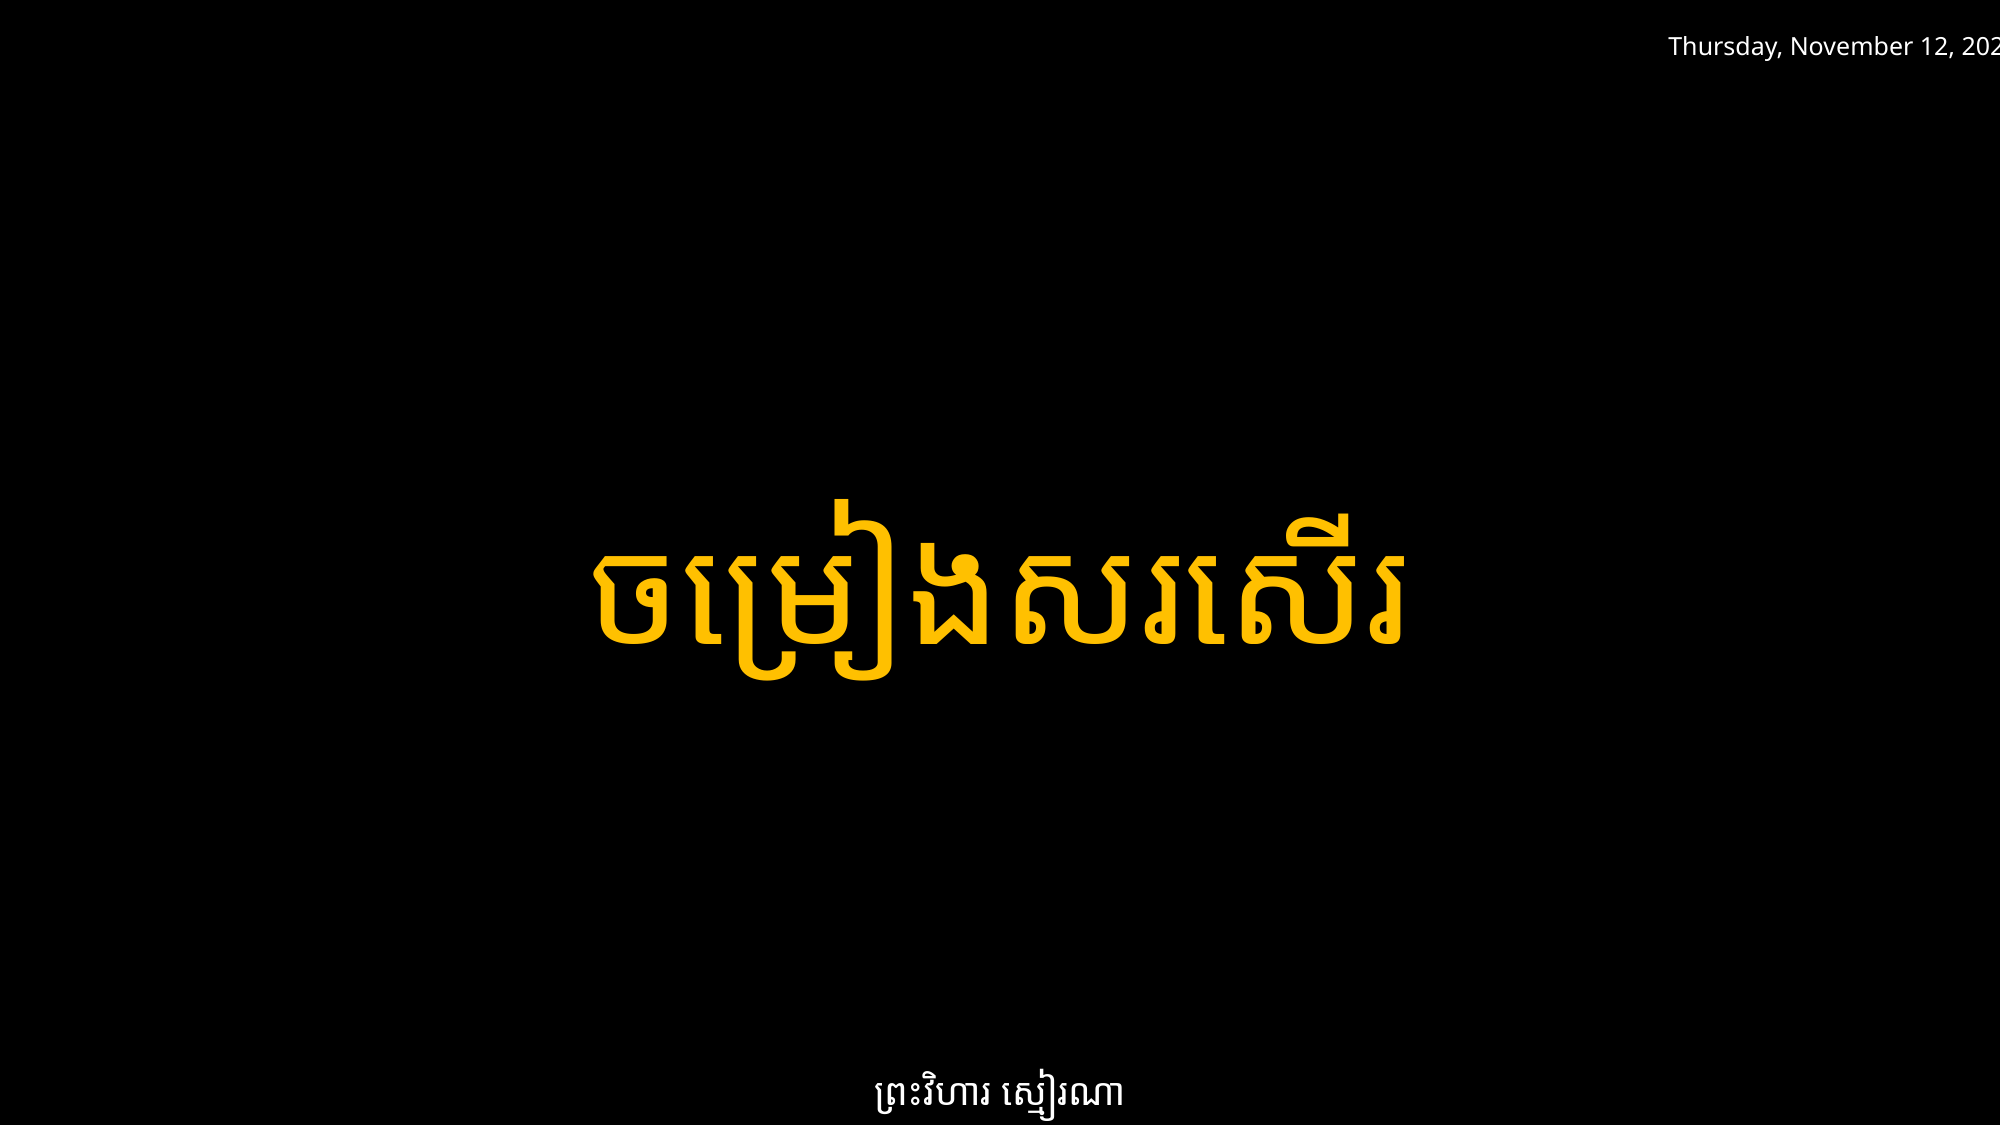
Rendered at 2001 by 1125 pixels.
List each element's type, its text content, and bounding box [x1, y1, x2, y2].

text_box ចម្រៀងសរសើរ [574, 487, 1426, 683]
text_box ថ្ងៃសៅរ៍ 22 កុម្ភៈ 2025 [1653, 23, 2000, 73]
text_box ព្រះវិហារ ស្មៀរណា [859, 1061, 1141, 1121]
